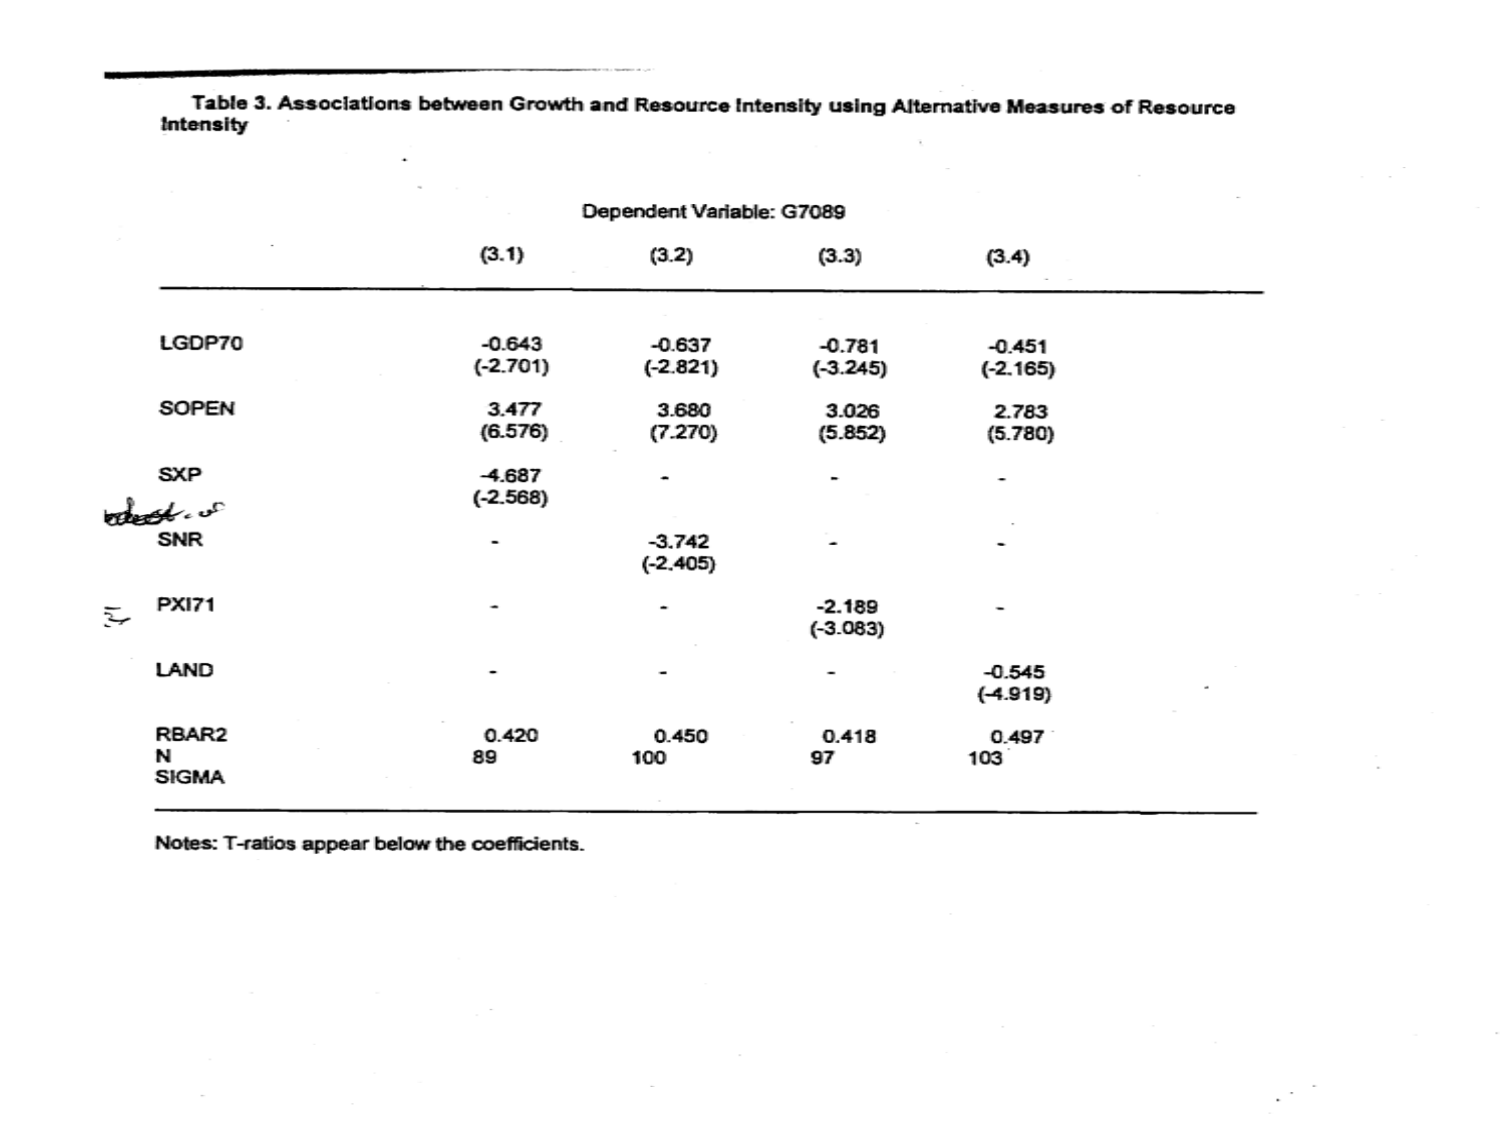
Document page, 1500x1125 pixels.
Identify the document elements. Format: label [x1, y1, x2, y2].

list [87, 49, 1500, 1125]
